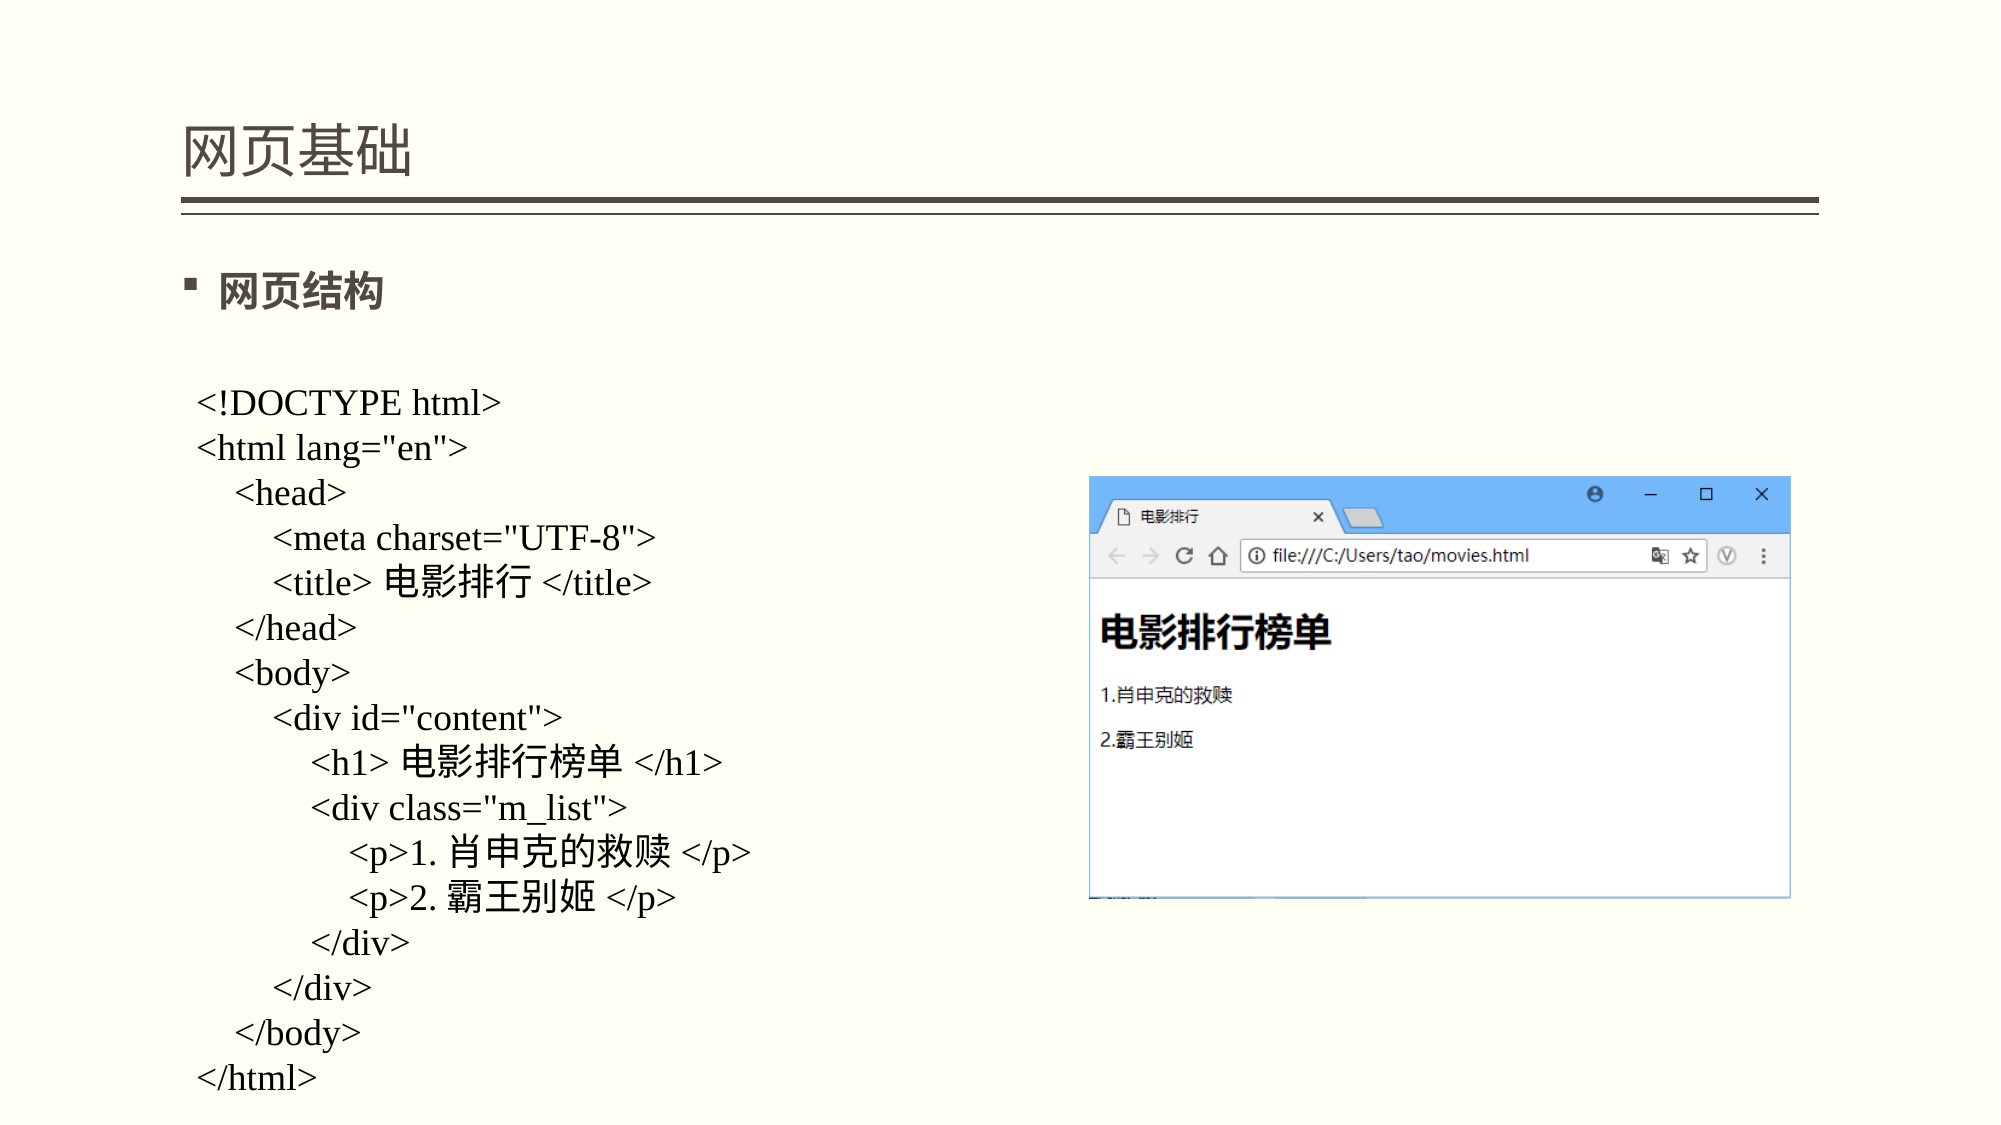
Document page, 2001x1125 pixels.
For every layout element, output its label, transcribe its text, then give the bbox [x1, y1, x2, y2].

list 网页结构 [181, 262, 1819, 389]
title 网页基础 [181, 12, 1819, 193]
text_box <!DOCTYPE html> <html lang="en"> <head> <meta charset="UTF-8"> <title>电影排行</title> </head> <body> <div id="content"> <h1>电影排行榜单</h1> <div class="m_list"> <p>1.肖申克的救赎</p> <p>2.霸王别姬</p> </div> </div> </body> </html> [137, 370, 1138, 1105]
picture [1089, 476, 1791, 899]
